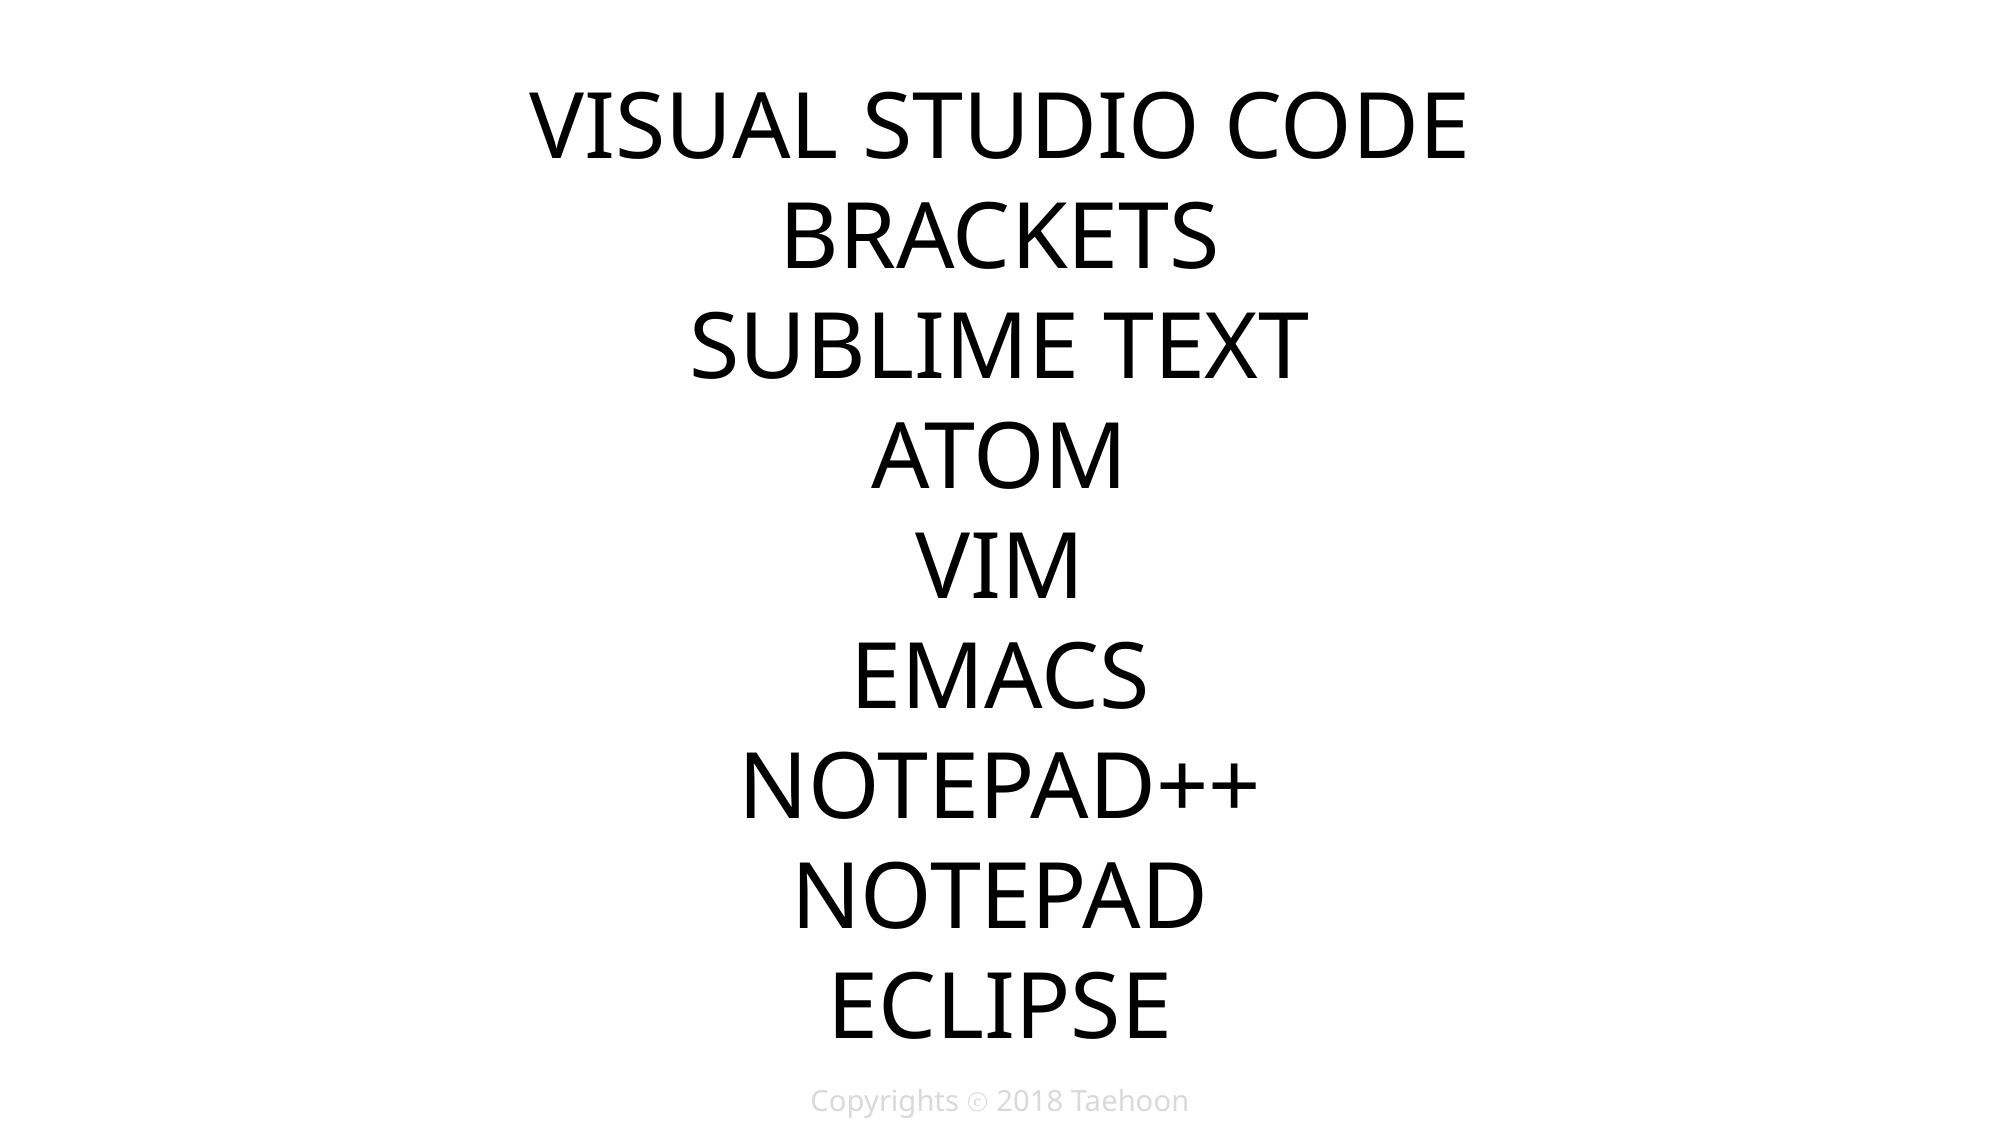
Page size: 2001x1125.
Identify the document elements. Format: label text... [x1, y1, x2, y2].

text_box VISUAL STUDIO CODE BRACKETS SUBLIME TEXT ATOM VIM EMACS NOTEPAD++ NOTEPAD ECLIPSE [514, 59, 1486, 1064]
text_box Copyrights ⓒ 2018 Taehoon [795, 1074, 1205, 1125]
